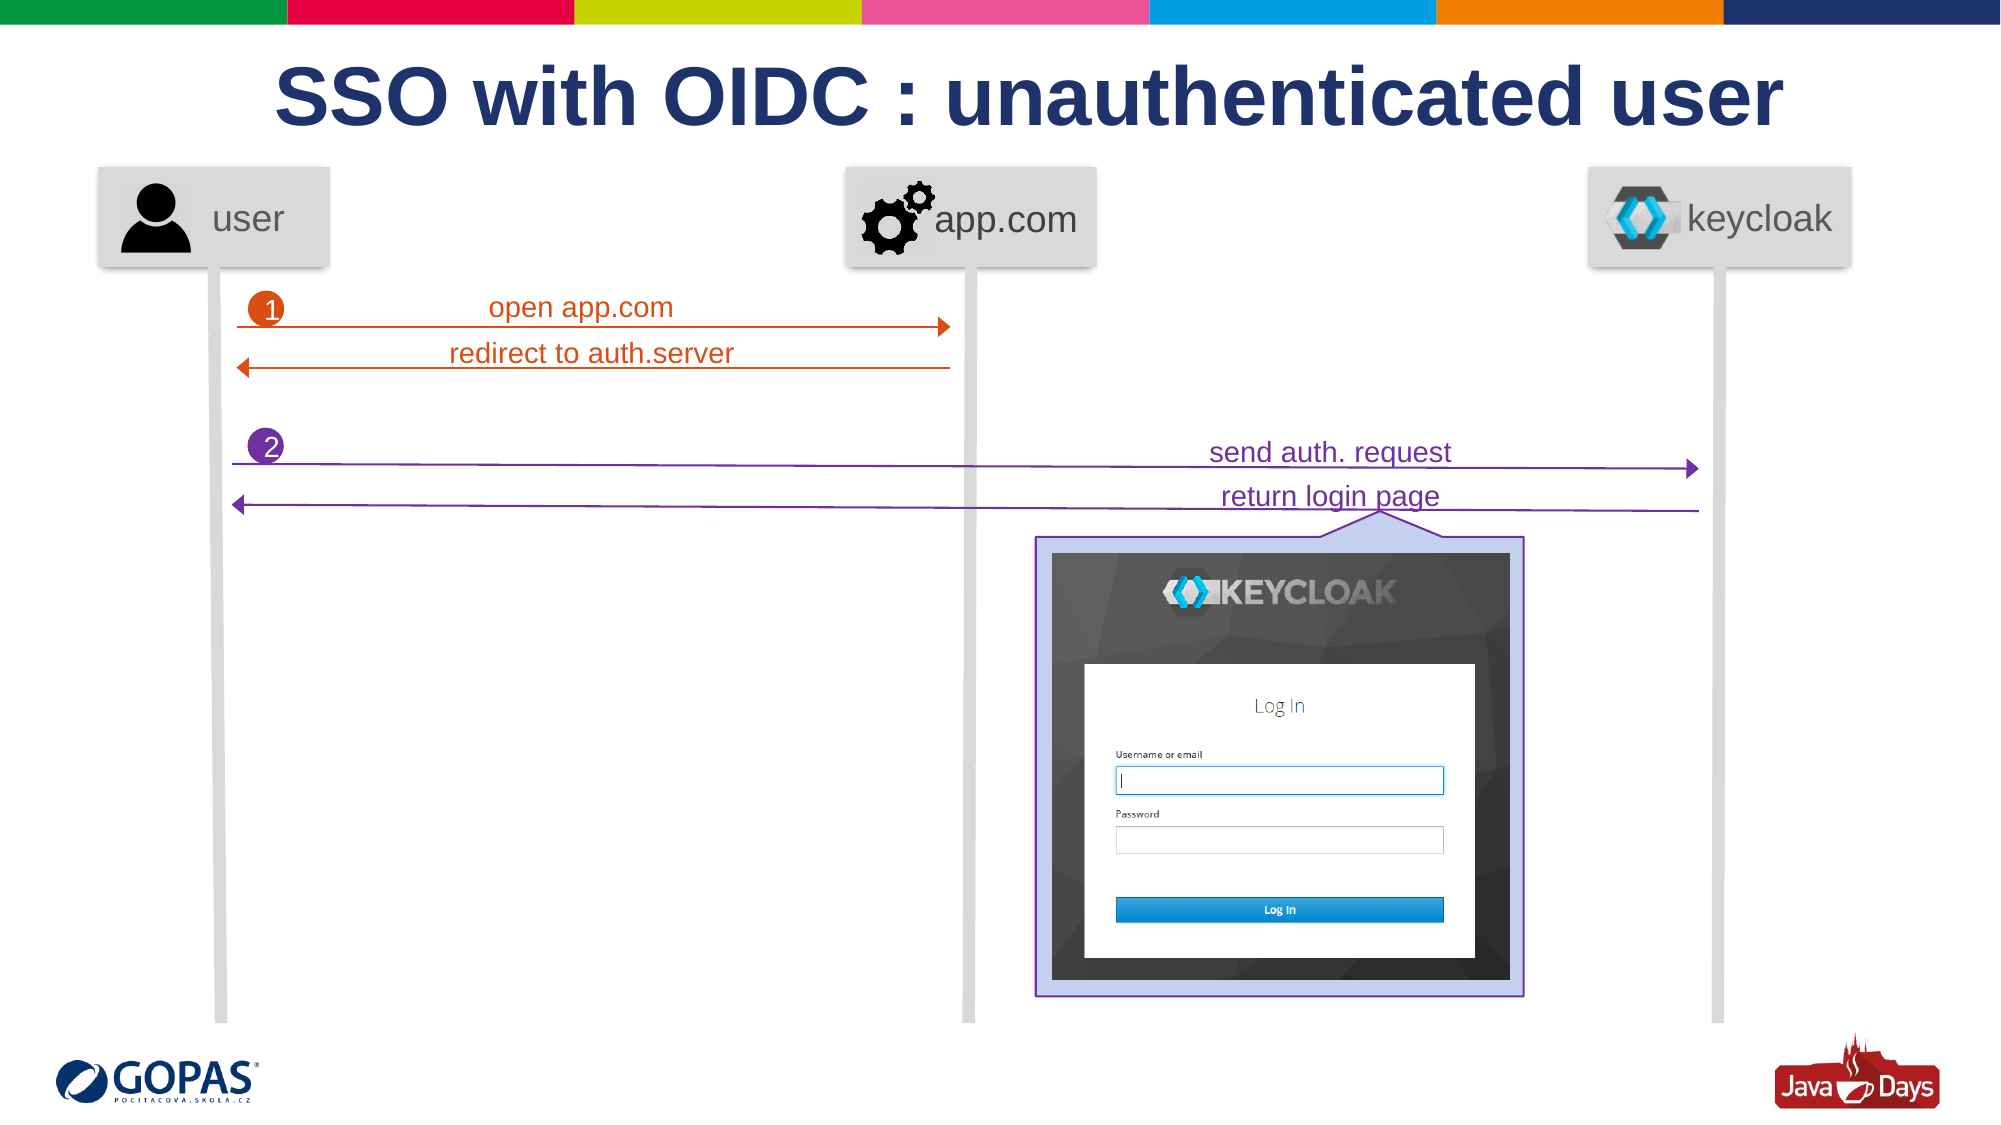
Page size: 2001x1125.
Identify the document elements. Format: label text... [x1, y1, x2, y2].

text_box [843, 165, 1099, 269]
text_box [96, 165, 332, 269]
text_box open app.com [278, 280, 885, 326]
text_box keycloak [1685, 186, 1852, 247]
text_box user [197, 186, 377, 247]
picture [1051, 553, 1510, 980]
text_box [213, 266, 222, 1024]
picture [1772, 1027, 1942, 1113]
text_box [231, 504, 1700, 512]
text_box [1717, 266, 1721, 1024]
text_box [968, 266, 972, 462]
text_box redirect to auth.server [289, 336, 895, 366]
picture [861, 181, 935, 256]
text_box 1 [245, 288, 278, 326]
text_box SSO with OIDC : unauthenticated user [105, 24, 1955, 161]
picture [56, 1060, 259, 1103]
picture [121, 183, 191, 253]
text_box 2 [245, 425, 286, 462]
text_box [968, 520, 972, 1024]
text_box [1586, 165, 1854, 269]
picture [1602, 178, 1681, 257]
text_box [968, 478, 972, 503]
text_box send auth. request [989, 425, 1673, 462]
text_box [1033, 520, 1526, 999]
text_box app.com [939, 187, 1099, 248]
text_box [231, 463, 1700, 469]
text_box return login page [989, 478, 1673, 503]
